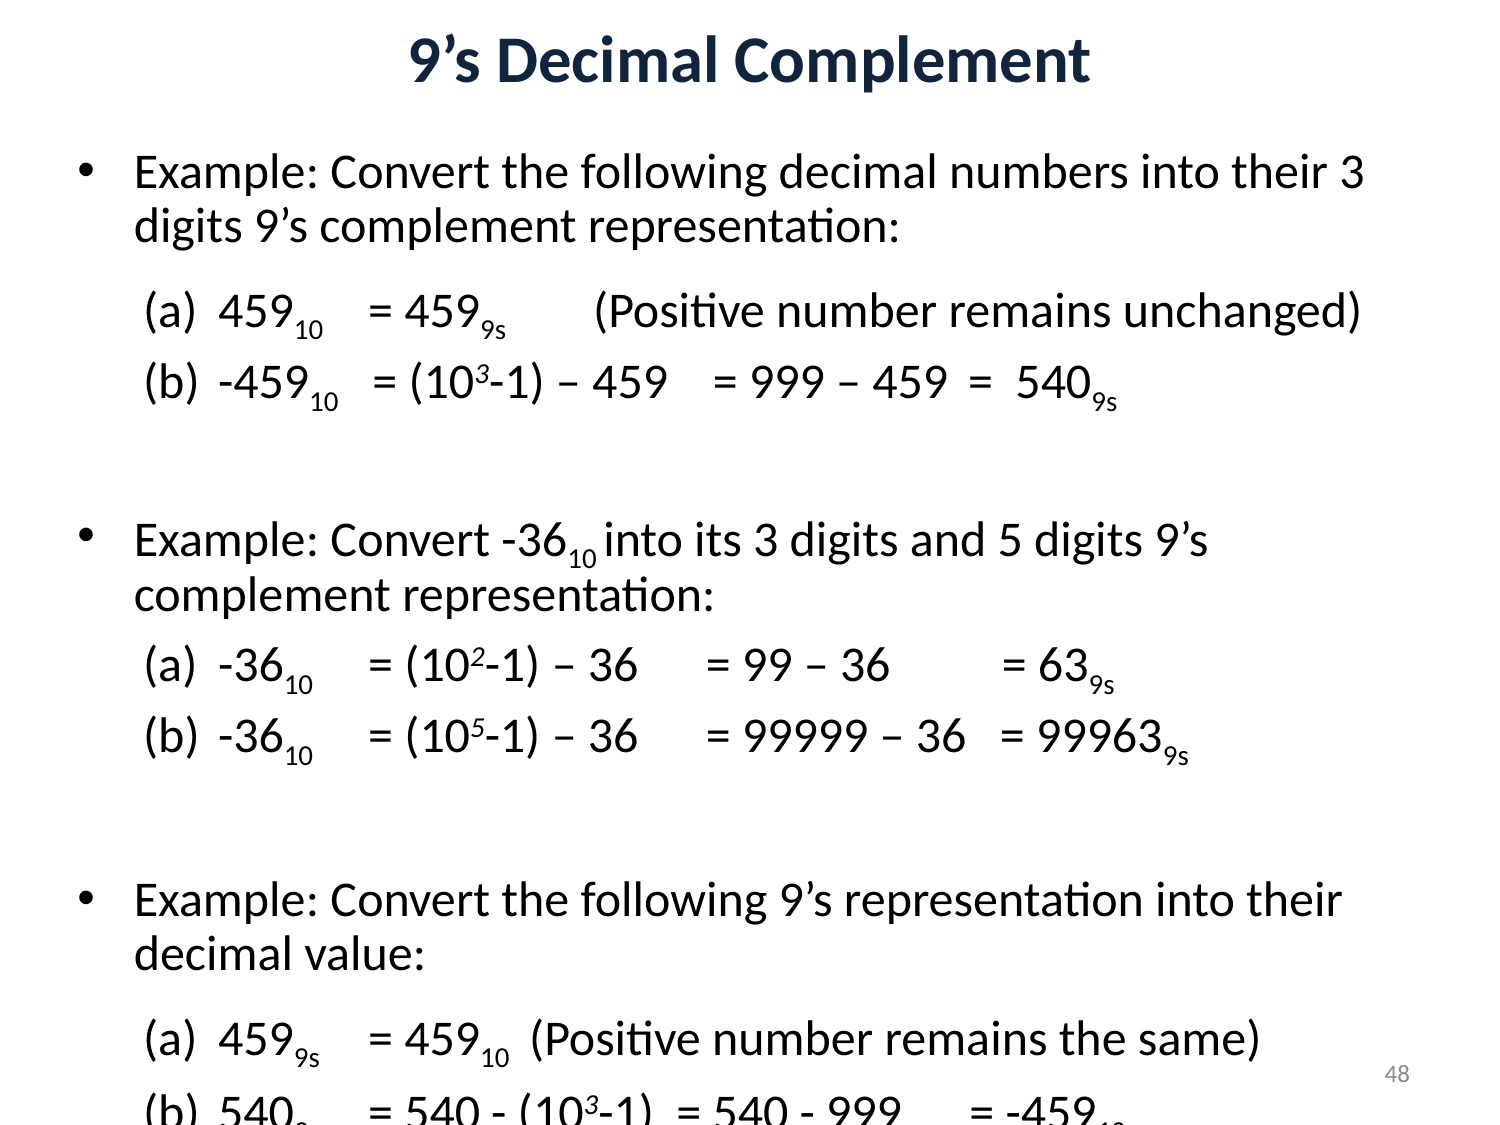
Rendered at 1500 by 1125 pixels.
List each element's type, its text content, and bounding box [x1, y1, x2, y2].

title 9’s Decimal Complement [0, 0, 1500, 113]
list Example: Convert the following decimal numbers into their 3 digits 9’s complement representation: 45910 = 4599s (Positive number remains unchanged) -45910 = (103-1) – 459 = 999 – 459 = 5409s Example: Convert -3610 into its 3 digits and 5 digits 9’s complement representation: -3610 = (102-1) – 36 = 99 – 36 = 639s -3610 = (105-1) – 36 = 99999 – 36 = 999639s Example: Convert the following 9’s representation into their decimal value: 4599s = 45910 (Positive number remains the same) 5409s = 540 - (103-1) = 540 - 999 = -45910 [62, 137, 1413, 975]
slide_number 48 [1074, 1042, 1425, 1103]
